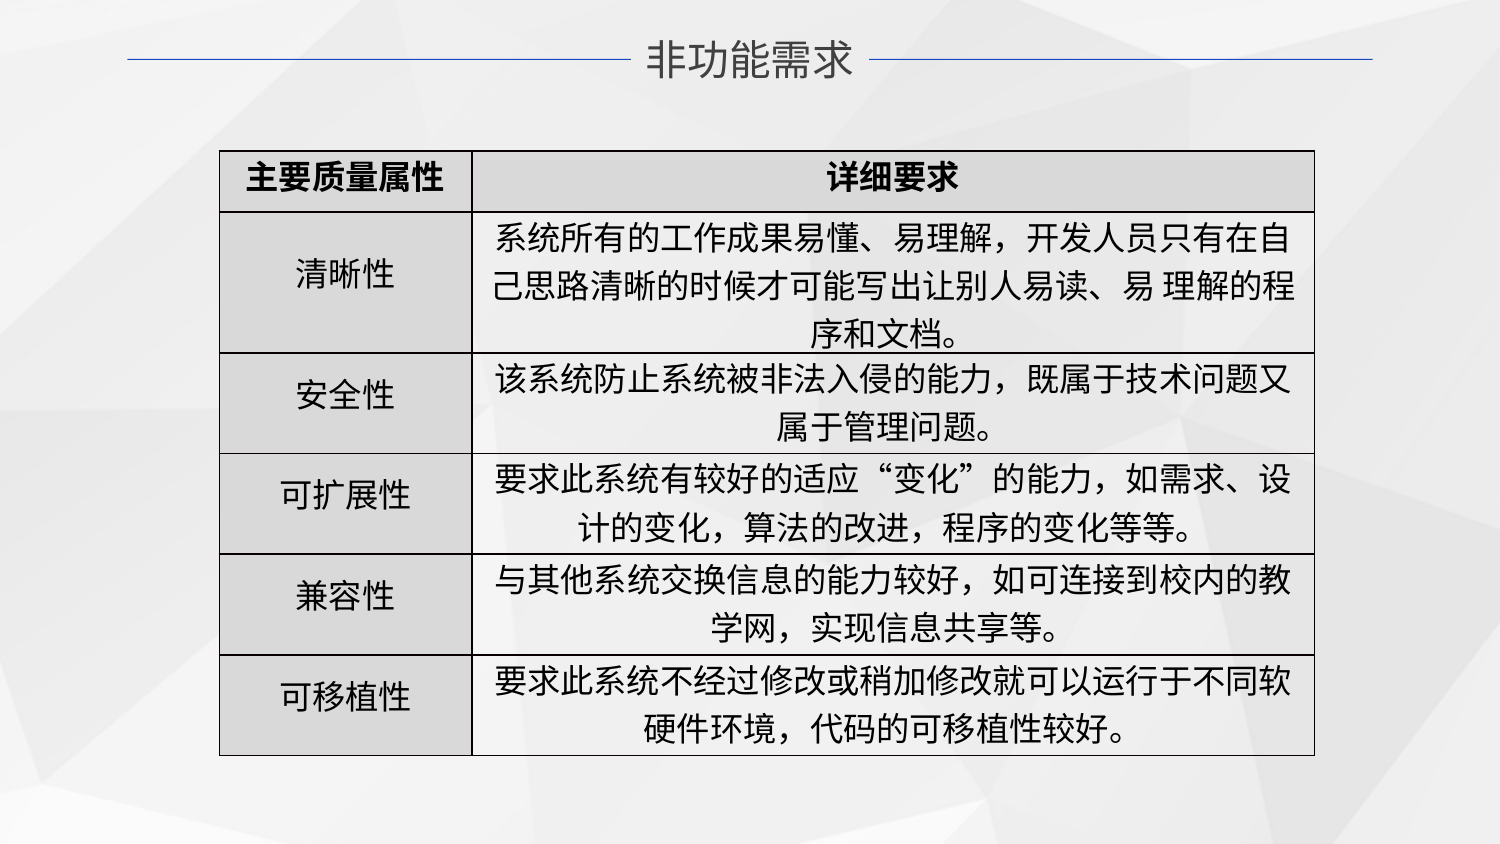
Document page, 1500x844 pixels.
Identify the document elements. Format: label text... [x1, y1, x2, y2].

table_header 主要质量属性 [220, 152, 471, 211]
table_cell 兼容性 [220, 555, 471, 654]
table_cell 可扩展性 [220, 454, 471, 553]
table_cell 可移植性 [220, 656, 471, 755]
table_cell 该系统防止系统被非法入侵的能力，既属于技术问题又属于管理问题。 [473, 354, 1314, 453]
table_cell 系统所有的工作成果易懂、易理解，开发人员只有在自己思路清晰的时候才可能写出让别人易读、易 理解的程序和文档。 [473, 213, 1314, 352]
picture [0, 0, 1500, 844]
table_cell 要求此系统有较好的适应“变化”的能力，如需求、设计的变化，算法的改进，程序的变化等等。 [473, 454, 1314, 553]
table_cell 要求此系统不经过修改或稍加修改就可以运行于不同软硬件环境，代码的可移植性较好。 [473, 656, 1314, 755]
table_cell 与其他系统交换信息的能力较好，如可连接到校内的教学网，实现信息共享等。 [473, 555, 1314, 654]
table_cell 安全性 [220, 354, 471, 453]
table_header 详细要求 [473, 152, 1314, 211]
text_box 非功能需求 [630, 26, 870, 92]
table_cell 清晰性 [220, 213, 471, 352]
